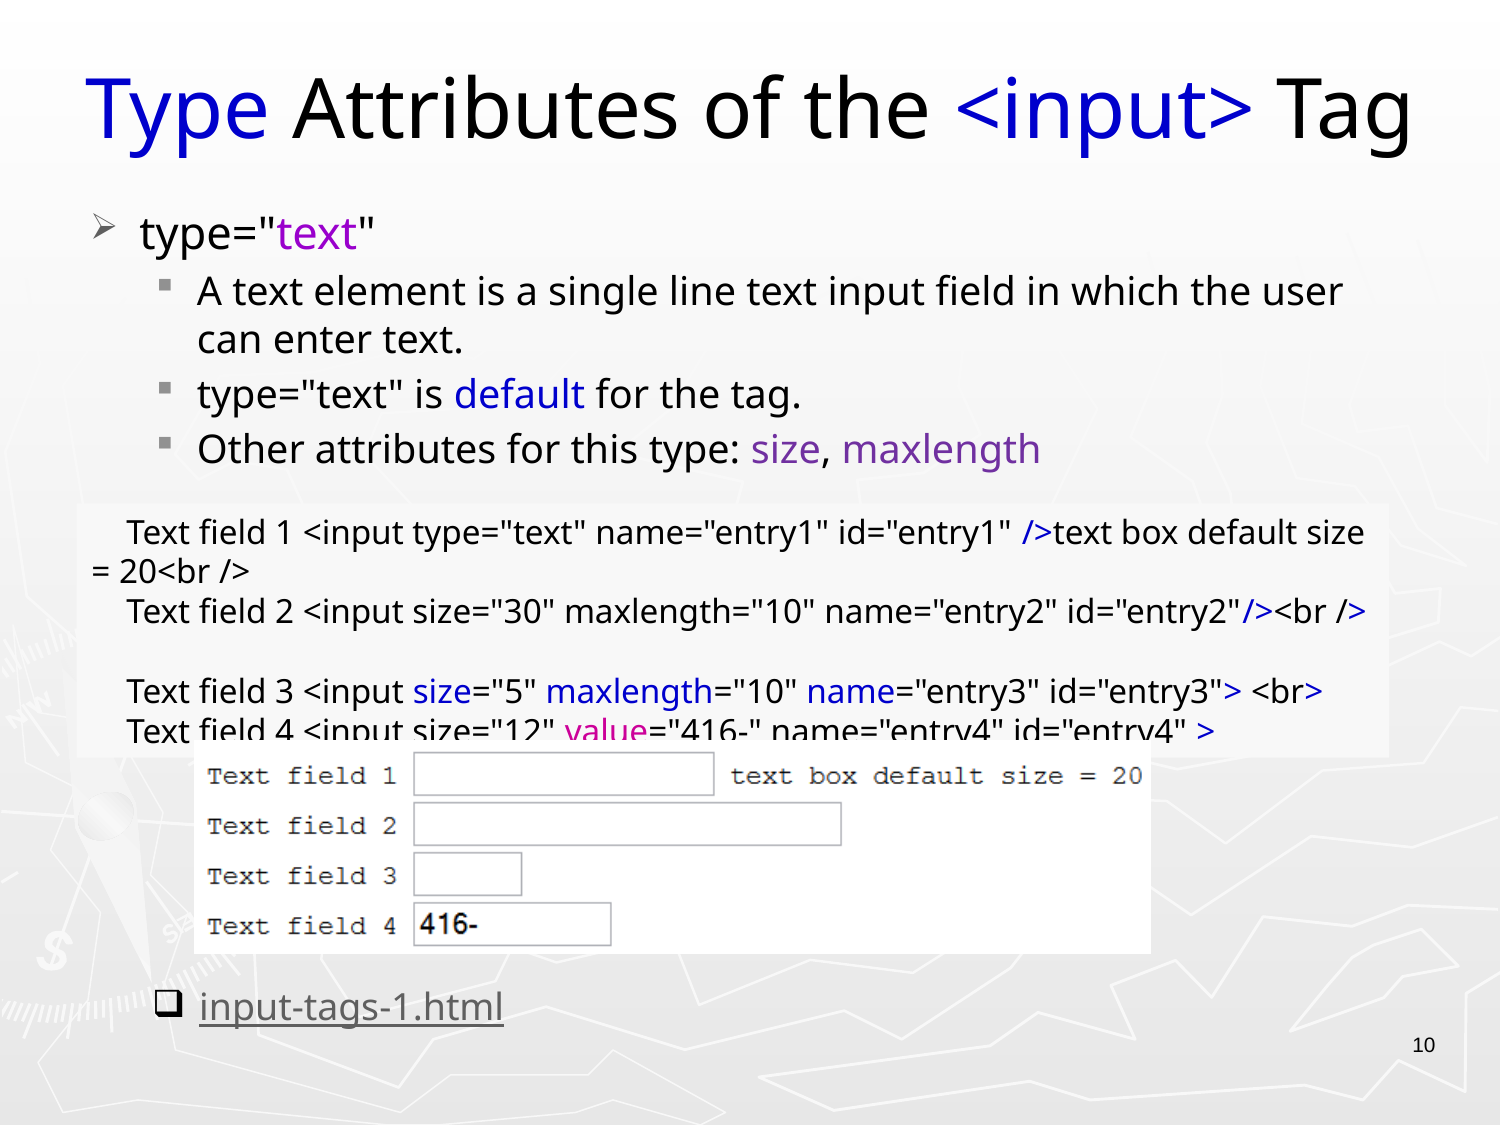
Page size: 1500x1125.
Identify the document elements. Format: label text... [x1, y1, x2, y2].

slide_number 10 [1074, 1024, 1451, 1103]
text_box Text field 1 <input type="text" name="entry1" id="entry1" />text box default size = 20<br /> Text field 2 <input size="30" maxlength="10" name="entry2" id="entry2"/><br /> Text field 3 <input size="5" maxlength="10" name="entry3" id="entry3"> <br> Text field 4 <input size="12" value="416-" name="entry4" id="entry4" > [76, 503, 1390, 758]
picture [194, 740, 1151, 955]
title Type Attributes of the <input> Tag [49, 37, 1451, 173]
list type="text" A text element is a single line text input field in which the user can enter text. type="text" is default for the tag. Other attributes for this type: size, maxlength [75, 196, 1425, 480]
text_box input-tags-1.html [137, 975, 1188, 1042]
